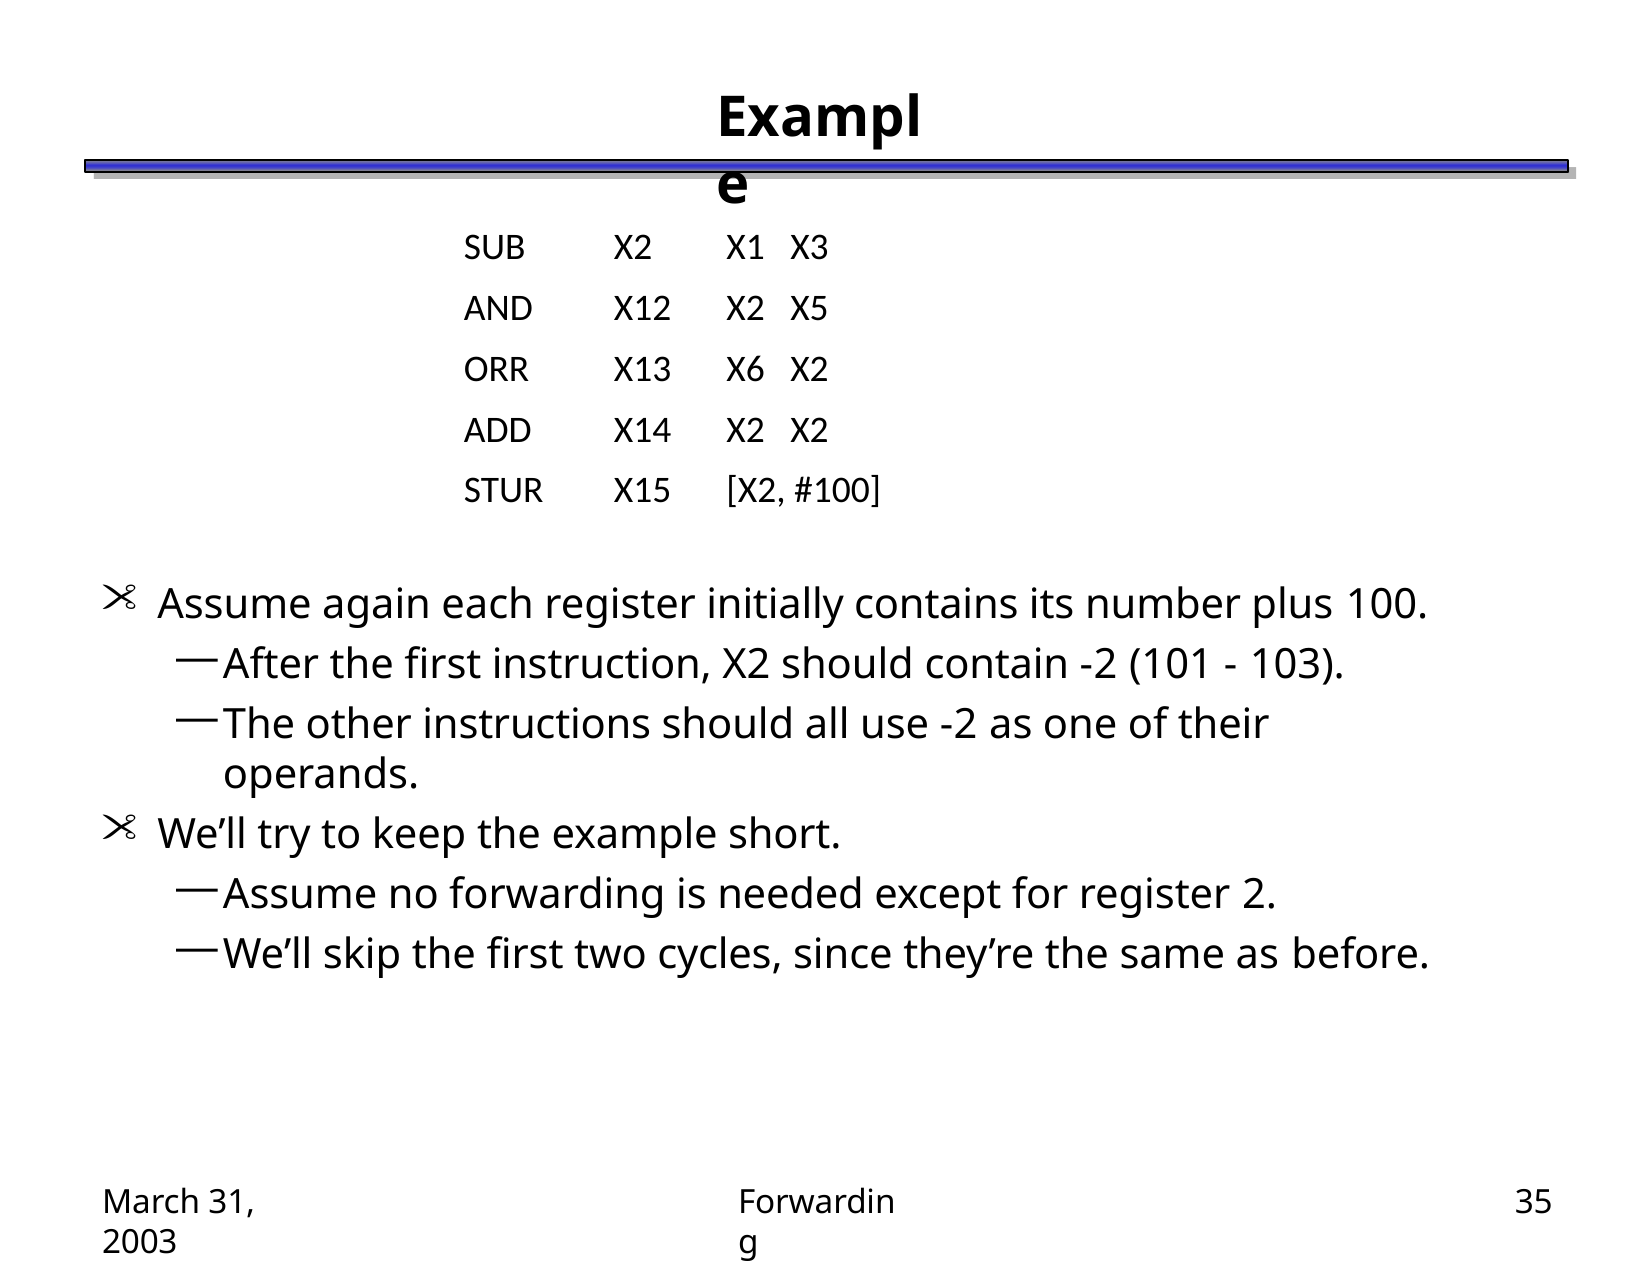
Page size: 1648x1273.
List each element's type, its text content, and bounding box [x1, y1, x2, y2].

table_header X1 X3 [711, 224, 1273, 285]
table_header X2 [599, 224, 711, 285]
table_cell X14 [599, 406, 711, 467]
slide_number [99, 1223, 331, 1273]
picture [942, 161, 1567, 171]
title Example [714, 79, 942, 224]
slide_number 35 [1510, 1180, 1554, 1273]
table_cell X15 [599, 467, 711, 528]
table_cell X13 [599, 346, 711, 406]
table_cell X12 [599, 285, 711, 346]
table_cell X2 X5 [711, 285, 1273, 346]
picture [86, 161, 714, 171]
list Assume again each register initially contains its number plus 100. After the first instruction, X2 should contain -2 (101 - 103). The other instructions should all use -2 as one of their operands. We’ll try to keep the example short. Assume no forwarding is needed except for register 2. We’ll skip the first two cycles, since they’re the same as before. [98, 498, 1445, 1223]
table_cell X2 X2 [711, 406, 1273, 467]
table_cell STUR [449, 467, 599, 528]
table_cell X6 X2 [711, 346, 1273, 406]
table_cell [X2, #100] [711, 467, 1273, 528]
table_cell AND [449, 285, 599, 346]
picture [942, 160, 1577, 179]
table_cell ORR [449, 346, 599, 406]
table_header SUB [449, 224, 599, 285]
picture [85, 173, 714, 179]
table_cell ADD [449, 406, 599, 467]
footer Forwarding [736, 1223, 908, 1273]
